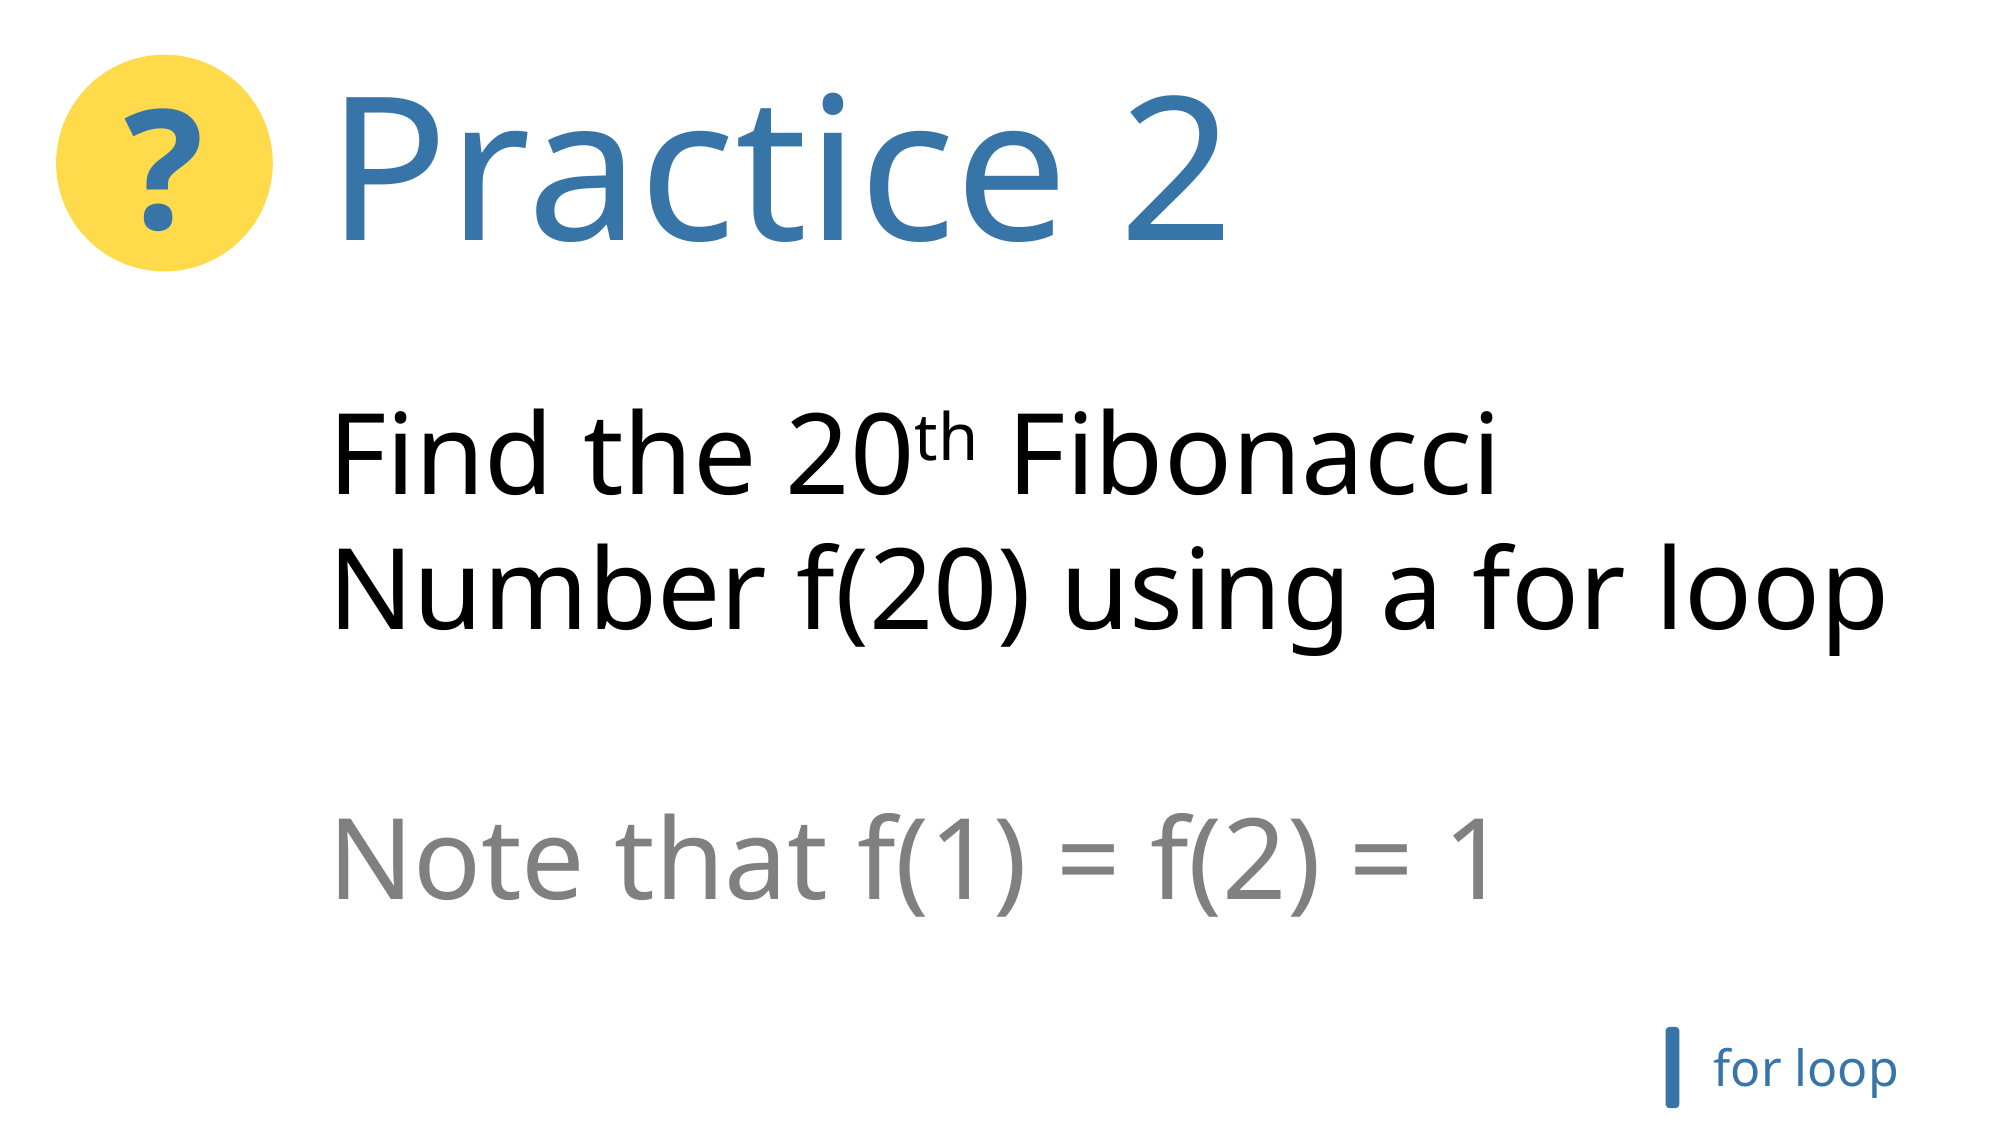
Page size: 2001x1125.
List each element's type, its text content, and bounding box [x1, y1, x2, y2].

text_box [1667, 1029, 1678, 1107]
text_box Practice 2 [313, 33, 1449, 288]
text_box for loop [1698, 1029, 2000, 1104]
text_box Find the 20th Fibonacci Number f(20) using a for loop Note that f(1) = f(2) = 1 [313, 374, 1952, 930]
text_box ? [55, 53, 274, 273]
